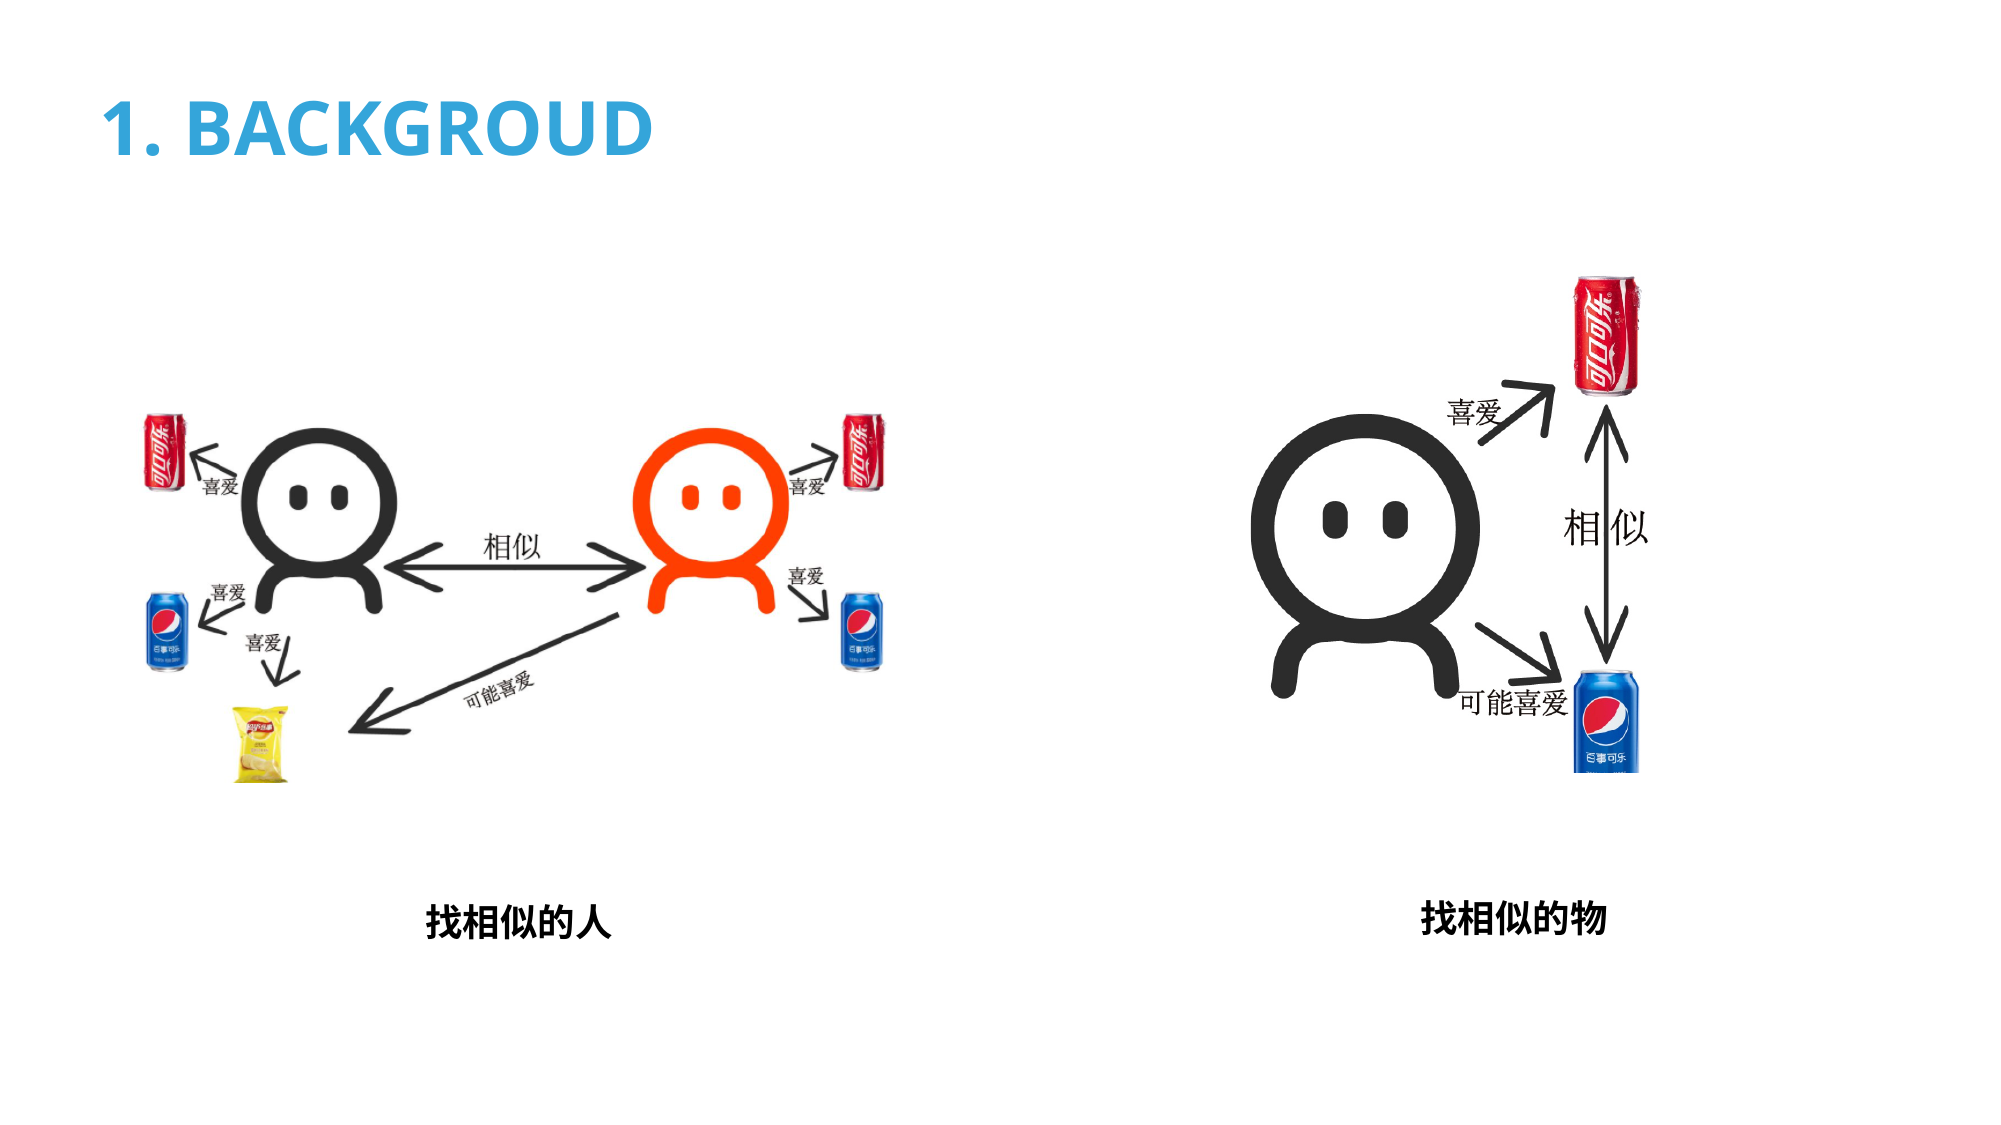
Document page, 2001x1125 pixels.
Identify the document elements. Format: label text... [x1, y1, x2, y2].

text_box 找相似的物 [1405, 887, 1623, 948]
picture [106, 389, 1039, 783]
text_box 1. BackGroud [91, 89, 2000, 209]
text_box 找相似的人 [410, 891, 628, 952]
picture [1250, 262, 1681, 773]
